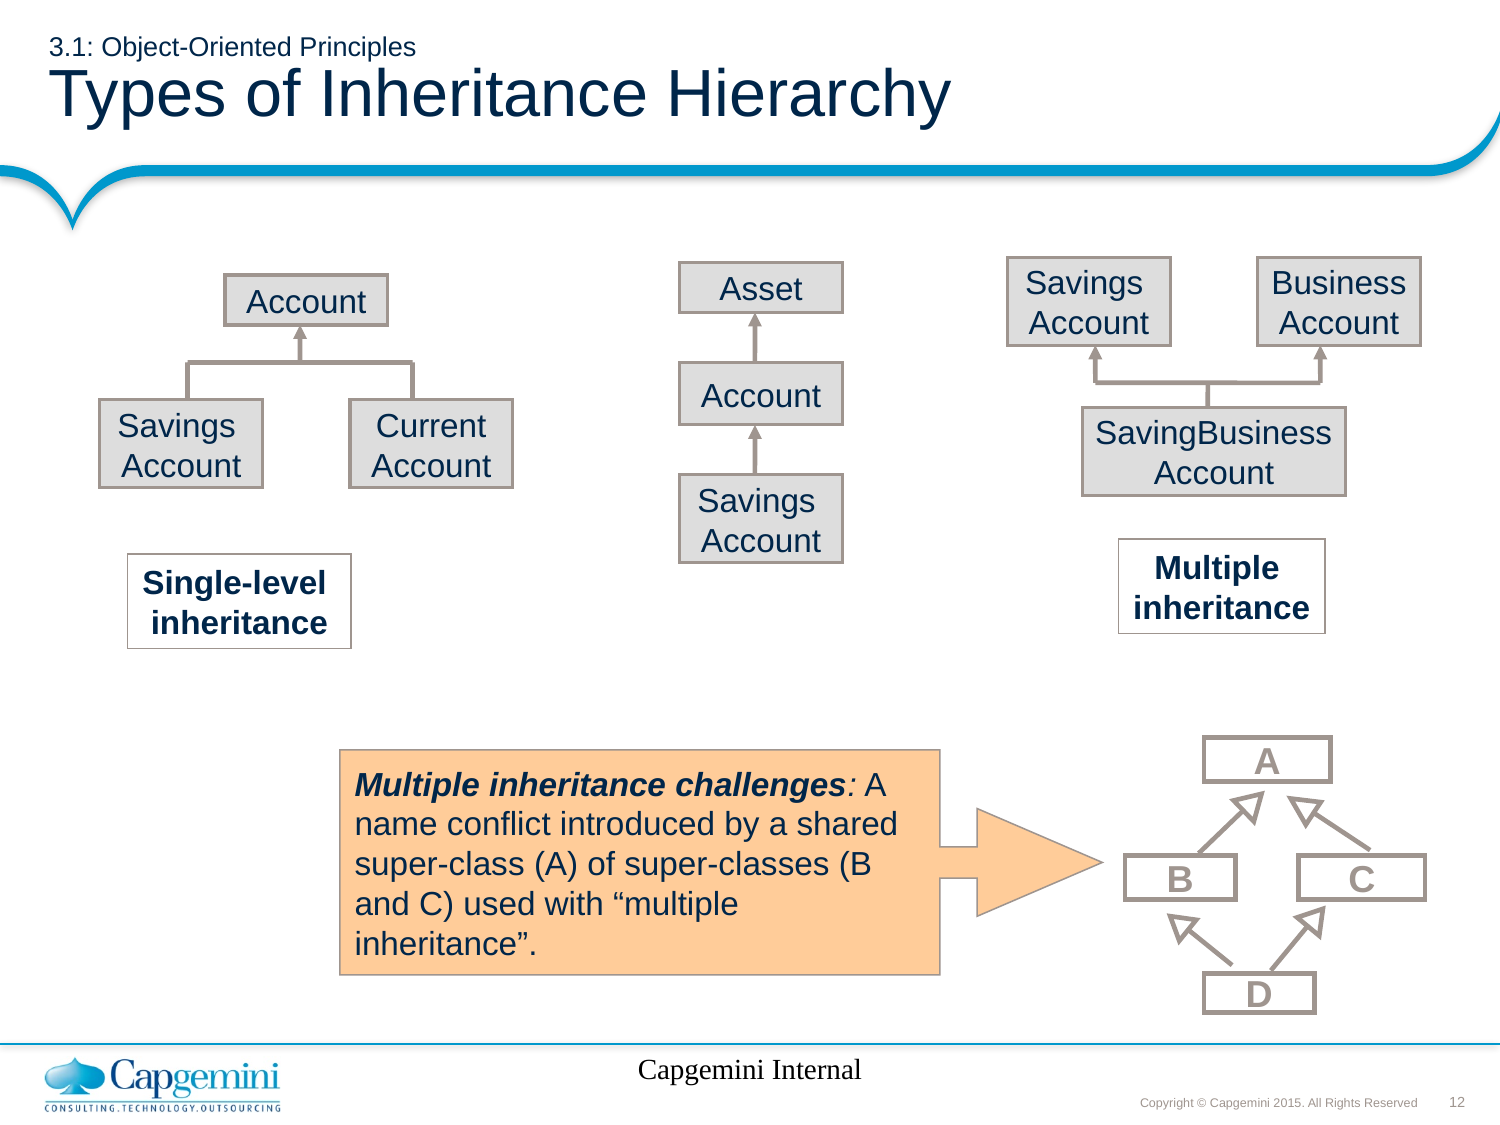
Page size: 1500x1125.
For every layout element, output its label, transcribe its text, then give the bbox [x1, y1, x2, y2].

text_box C [1298, 855, 1425, 900]
text_box [1170, 916, 1197, 941]
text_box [679, 262, 843, 563]
text_box [1233, 793, 1262, 822]
title 3.1: Object-Oriented Principles Types of Inheritance Hierarchy [0, 0, 1500, 165]
text_box Multiple inheritance challenges: A name conflict introduced by a shared super-class (A) of super-classes (B and C) used with “multiple inheritance”. [339, 749, 1103, 975]
text_box Multiple inheritance [1118, 538, 1326, 634]
text_box A [1203, 737, 1331, 782]
picture [44, 1056, 281, 1113]
text_box Single-level inheritance [127, 553, 352, 649]
footer Capgemini Internal [512, 1042, 988, 1103]
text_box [99, 274, 513, 488]
text_box B [1124, 855, 1236, 900]
text_box D [1203, 973, 1315, 1013]
text_box [1290, 798, 1321, 825]
text_box [1297, 908, 1323, 936]
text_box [1007, 257, 1421, 496]
